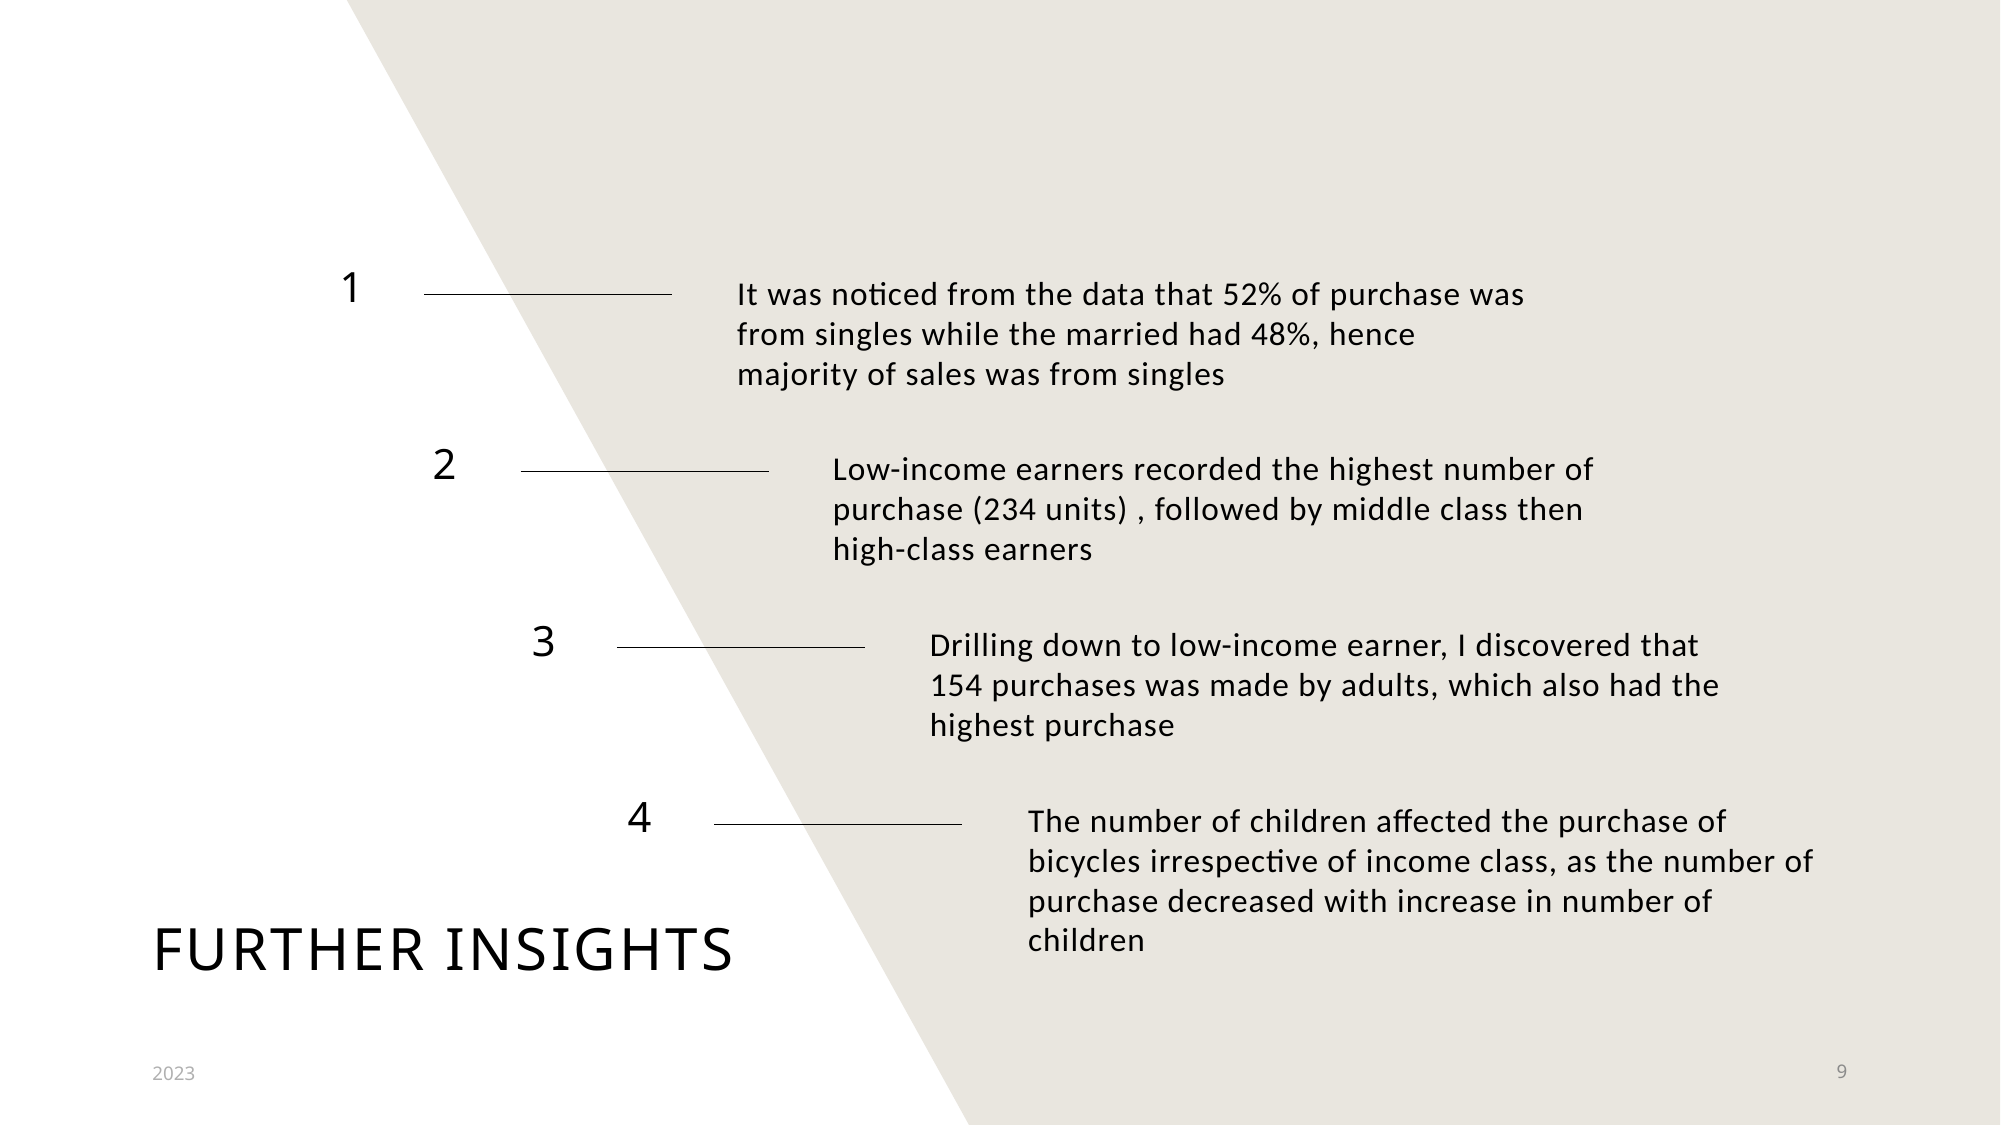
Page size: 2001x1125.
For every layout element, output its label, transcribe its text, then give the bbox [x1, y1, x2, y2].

list Low-income earners recorded the highest number of purchase (234 units) , followed by middle class then high-class earners [817, 440, 1655, 606]
list 1 [27, 247, 379, 332]
list It was noticed from the data that 52% of purchase was from singles while the married had 48%, hence majority of sales was from singles [722, 264, 1559, 431]
slide_number 9 [1773, 1042, 1863, 1103]
title FURTHER INSIGHTS [137, 903, 808, 1000]
list The number of children affected the purchase of bicycles irrespective of income class, as the number of purchase decreased with increase in number of children [1013, 791, 1851, 958]
slide_number 2023 [137, 1042, 588, 1103]
list 3 [219, 600, 571, 685]
list Drilling down to low-income earner, I discovered that 154 purchases was made by adults, which also had the highest purchase [914, 616, 1752, 782]
list 2 [120, 423, 472, 509]
list 4 [315, 777, 667, 862]
